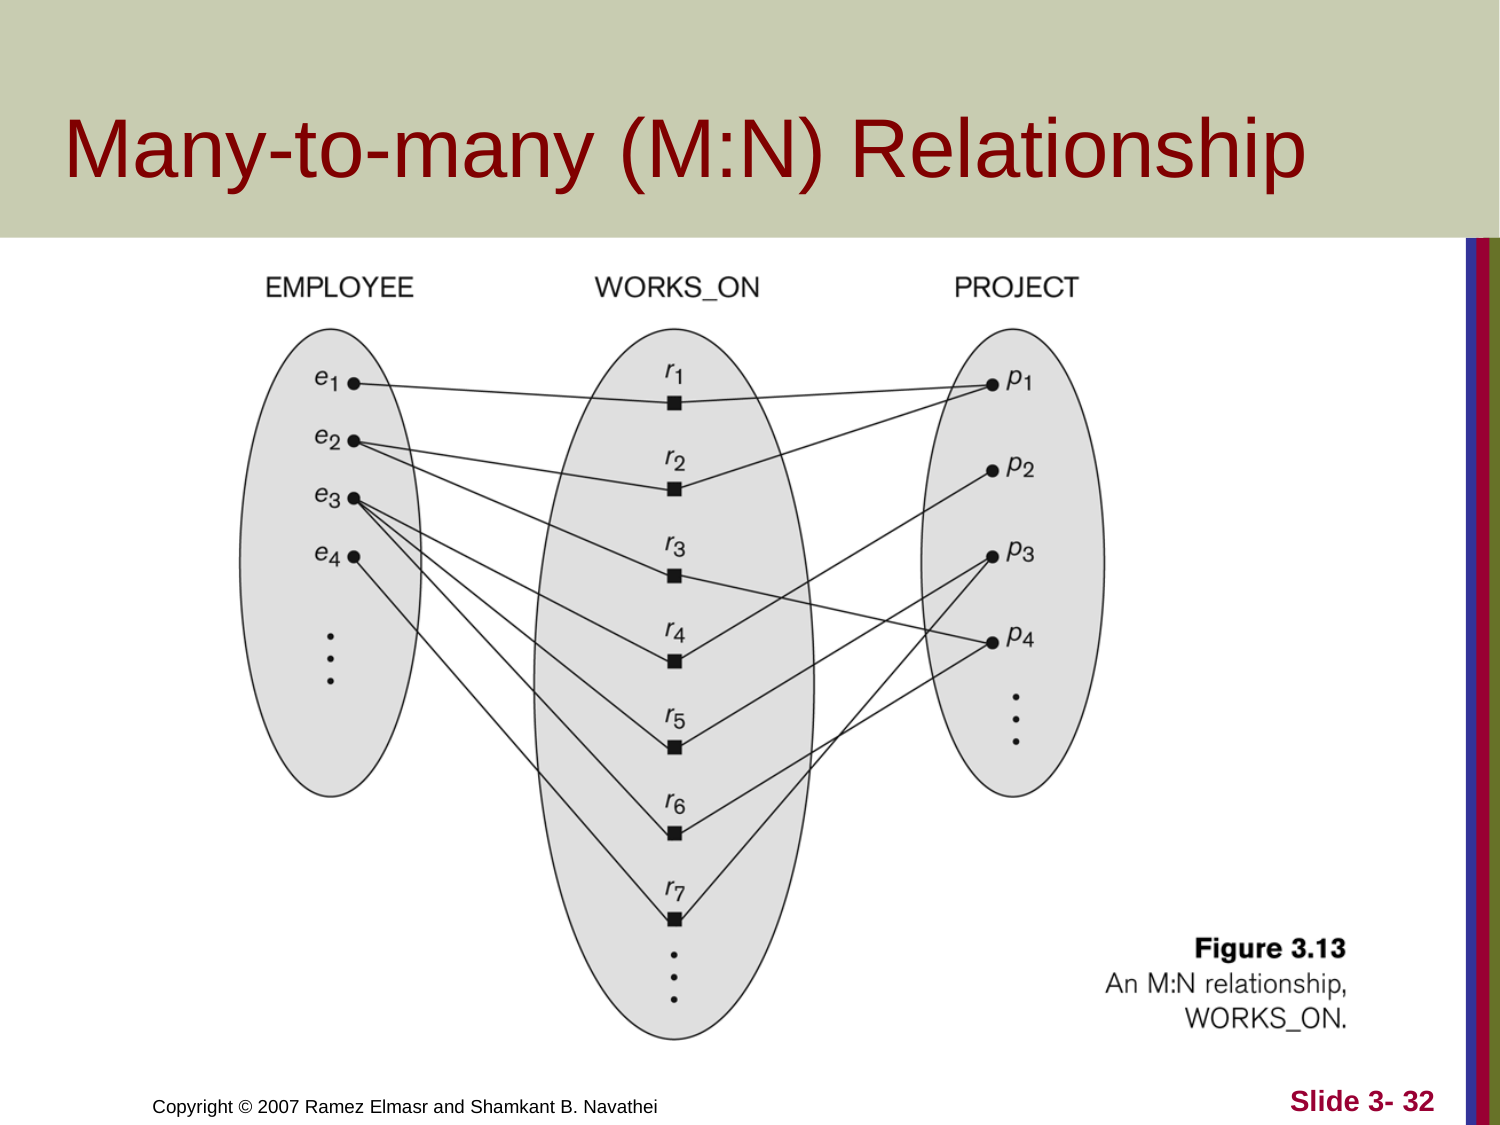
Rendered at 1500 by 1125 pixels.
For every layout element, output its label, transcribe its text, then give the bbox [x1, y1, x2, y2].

title Many-to-many (M:N) Relationship [48, 14, 1443, 202]
text_box Slide 3- 32 [1137, 1049, 1450, 1125]
picture [237, 274, 1351, 1042]
